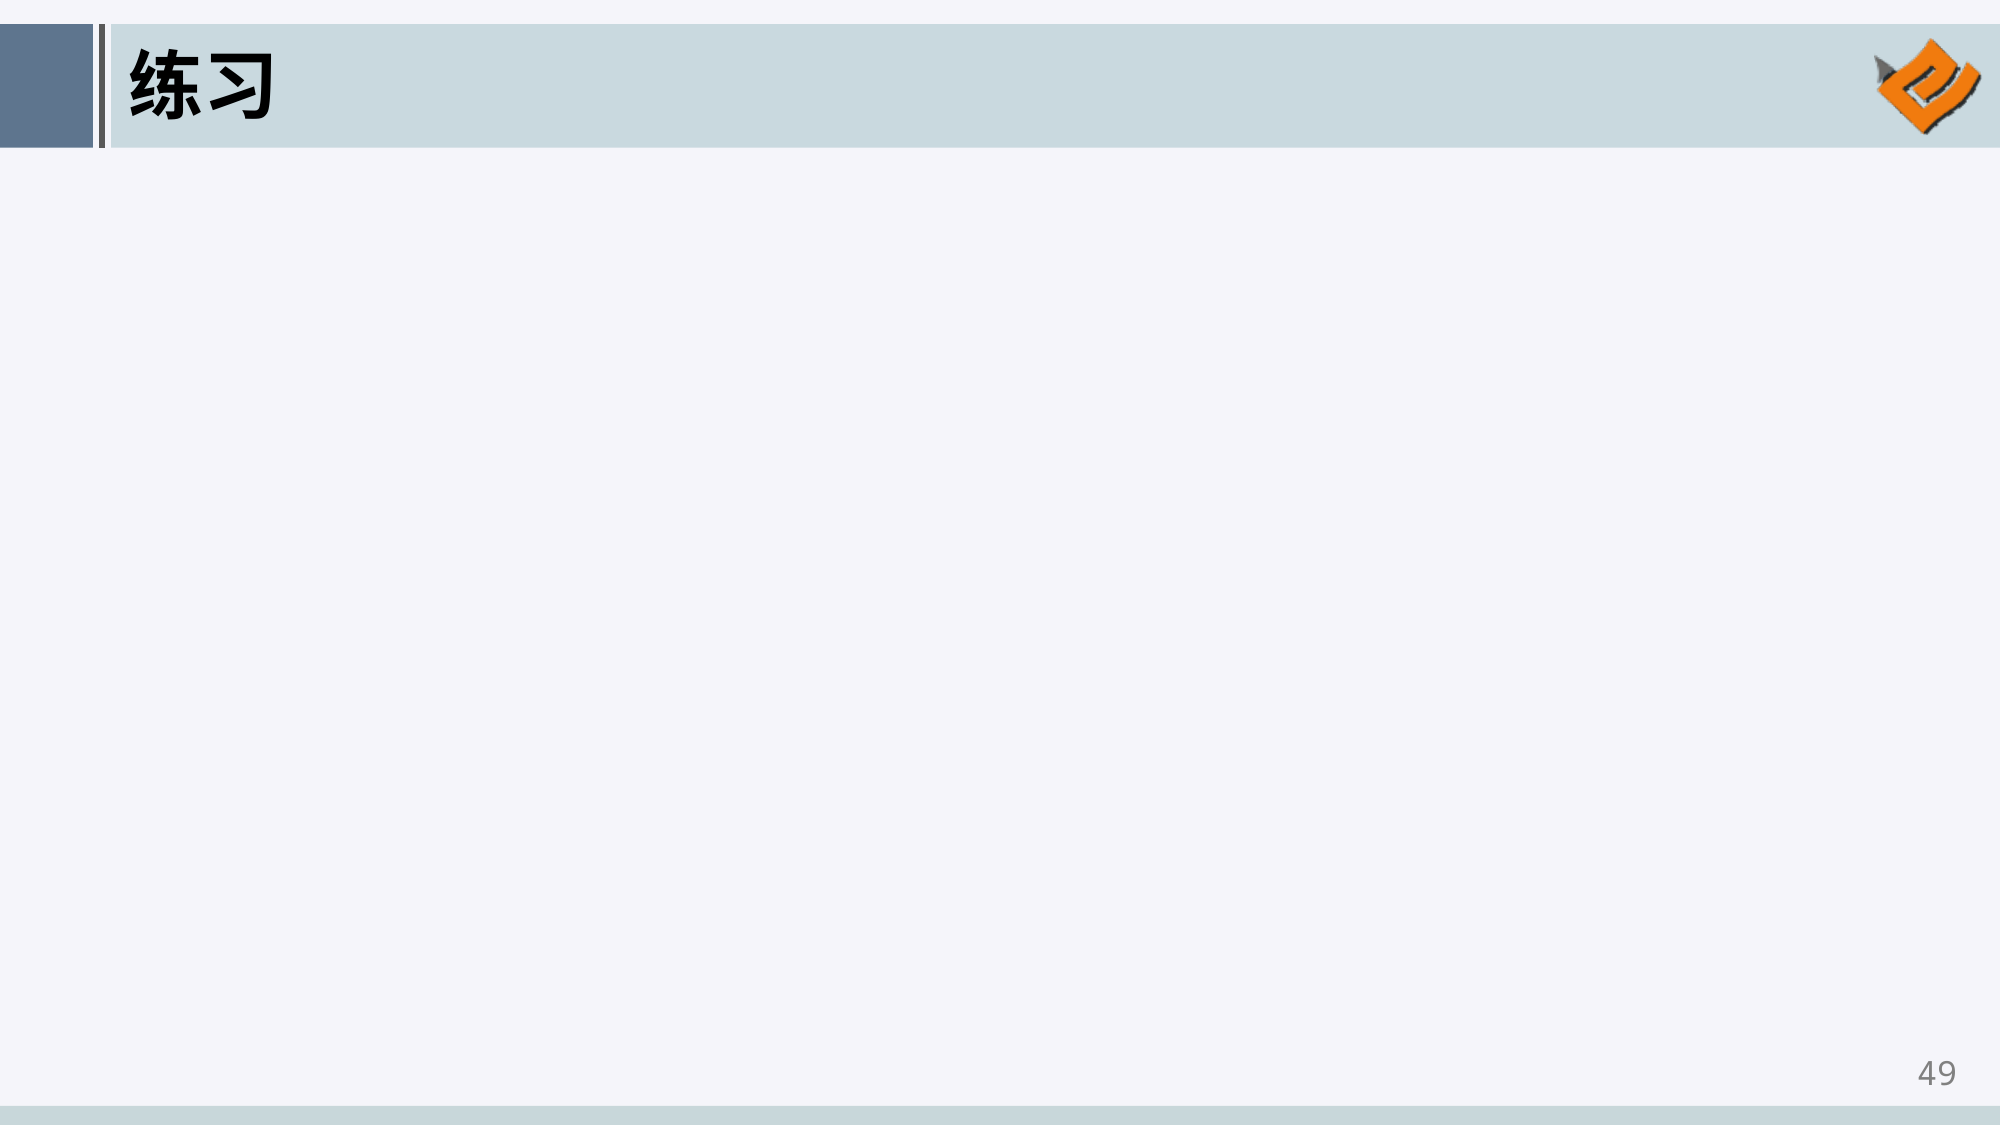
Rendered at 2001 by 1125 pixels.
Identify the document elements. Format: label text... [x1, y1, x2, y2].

title 练习 [114, 30, 1845, 141]
picture [1874, 38, 1981, 134]
